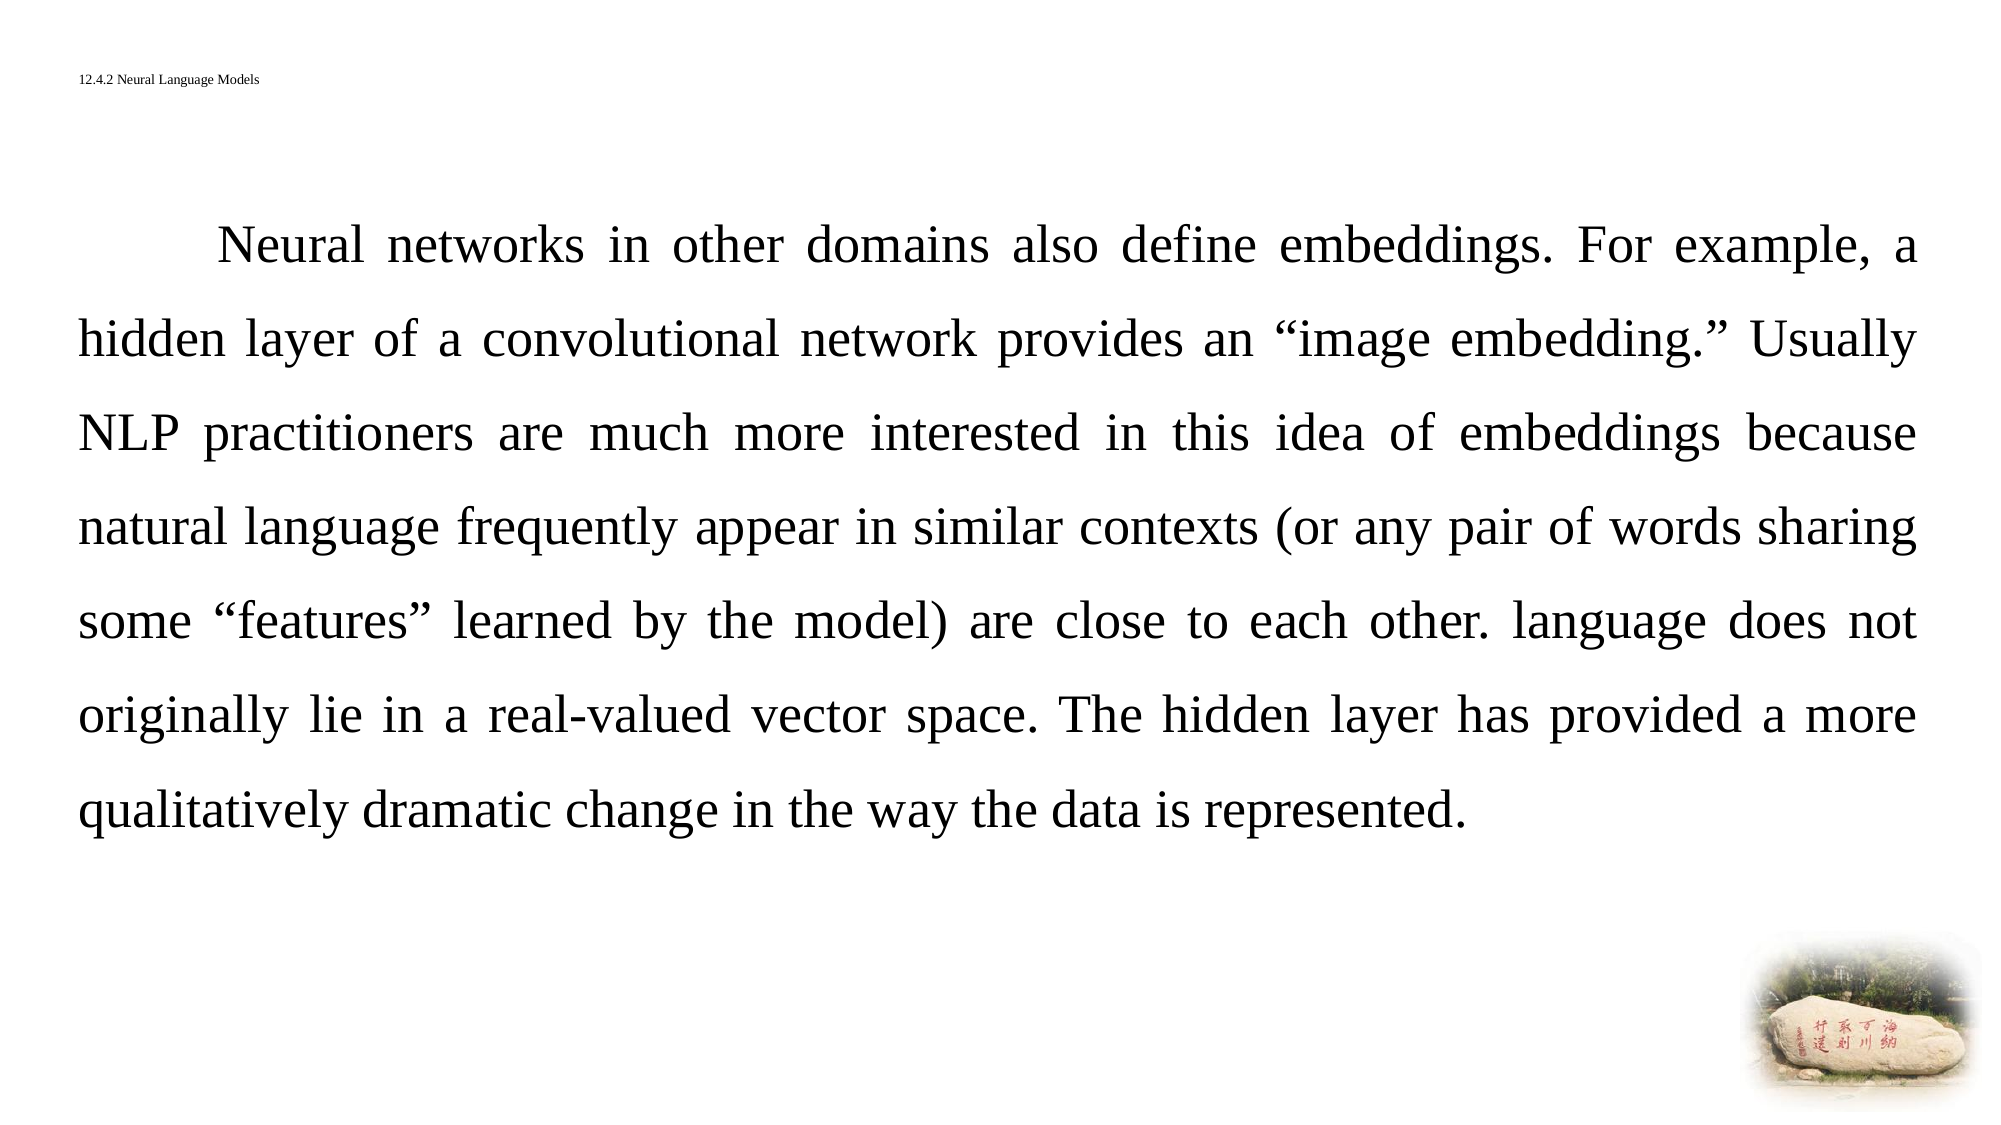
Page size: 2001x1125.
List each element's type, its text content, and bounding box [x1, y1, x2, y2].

list Neural networks in other domains also define embeddings. For example, a hidden layer of a convolutional network provides an “image embedding.” Usually NLP practitioners are much more interested in this idea of embeddings because natural language frequently appear in similar contexts (or any pair of words sharing some “features” learned by the model) are close to each other. language does not originally lie in a real-valued vector space. The hidden layer has provided a more qualitatively dramatic change in the way the data is represented. [63, 171, 1936, 1014]
title 12.4.2 Neural Language Models [63, 21, 1936, 142]
picture [1740, 927, 1985, 1112]
